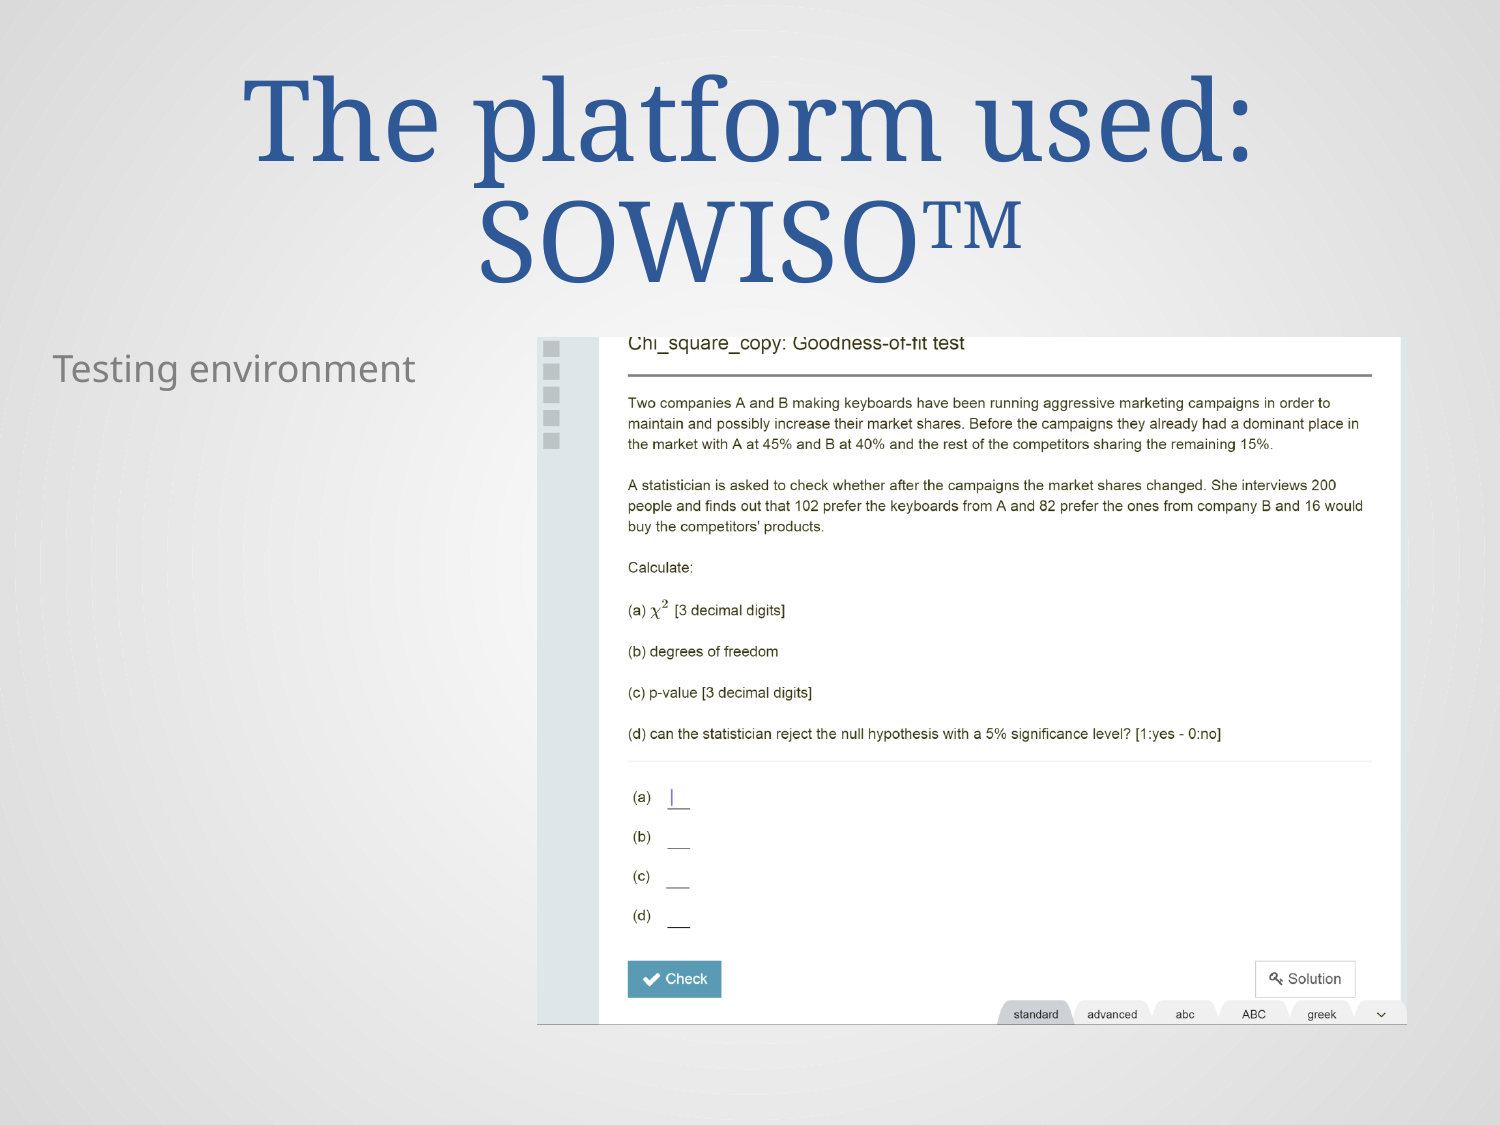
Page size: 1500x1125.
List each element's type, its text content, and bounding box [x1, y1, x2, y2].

list Testing environment [37, 337, 463, 425]
picture [537, 337, 1408, 1026]
title The platform used: SOWISOTM [75, 50, 1425, 313]
